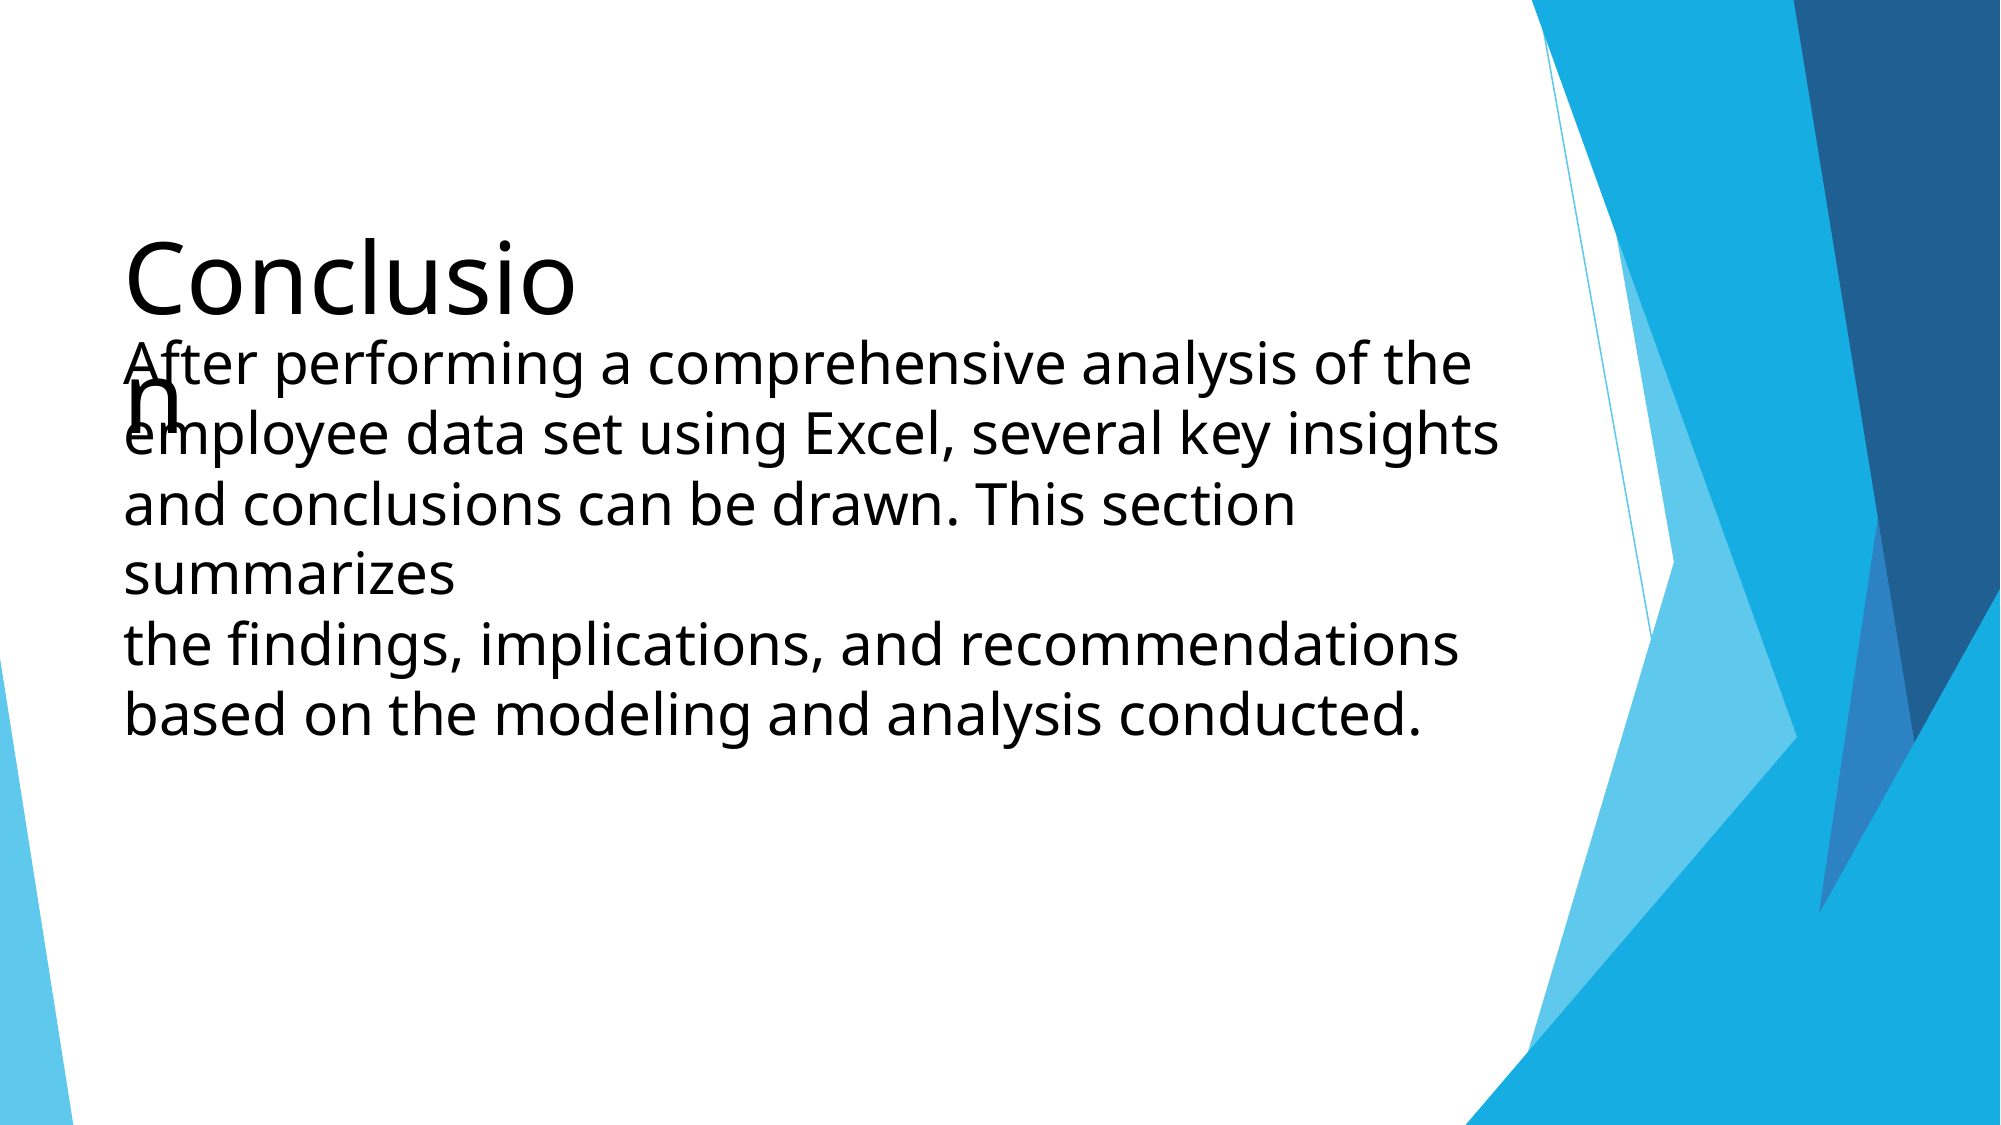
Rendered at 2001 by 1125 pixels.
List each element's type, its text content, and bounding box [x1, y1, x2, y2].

text_box Conclusion [121, 216, 606, 326]
text_box [0, 658, 74, 1125]
text_box After performing a comprehensive analysis of the employee data set using Excel, several key insights and conclusions can be drawn. This section summarizes the findings, implications, and recommendations based on the modeling and analysis conducted. [121, 326, 1577, 747]
